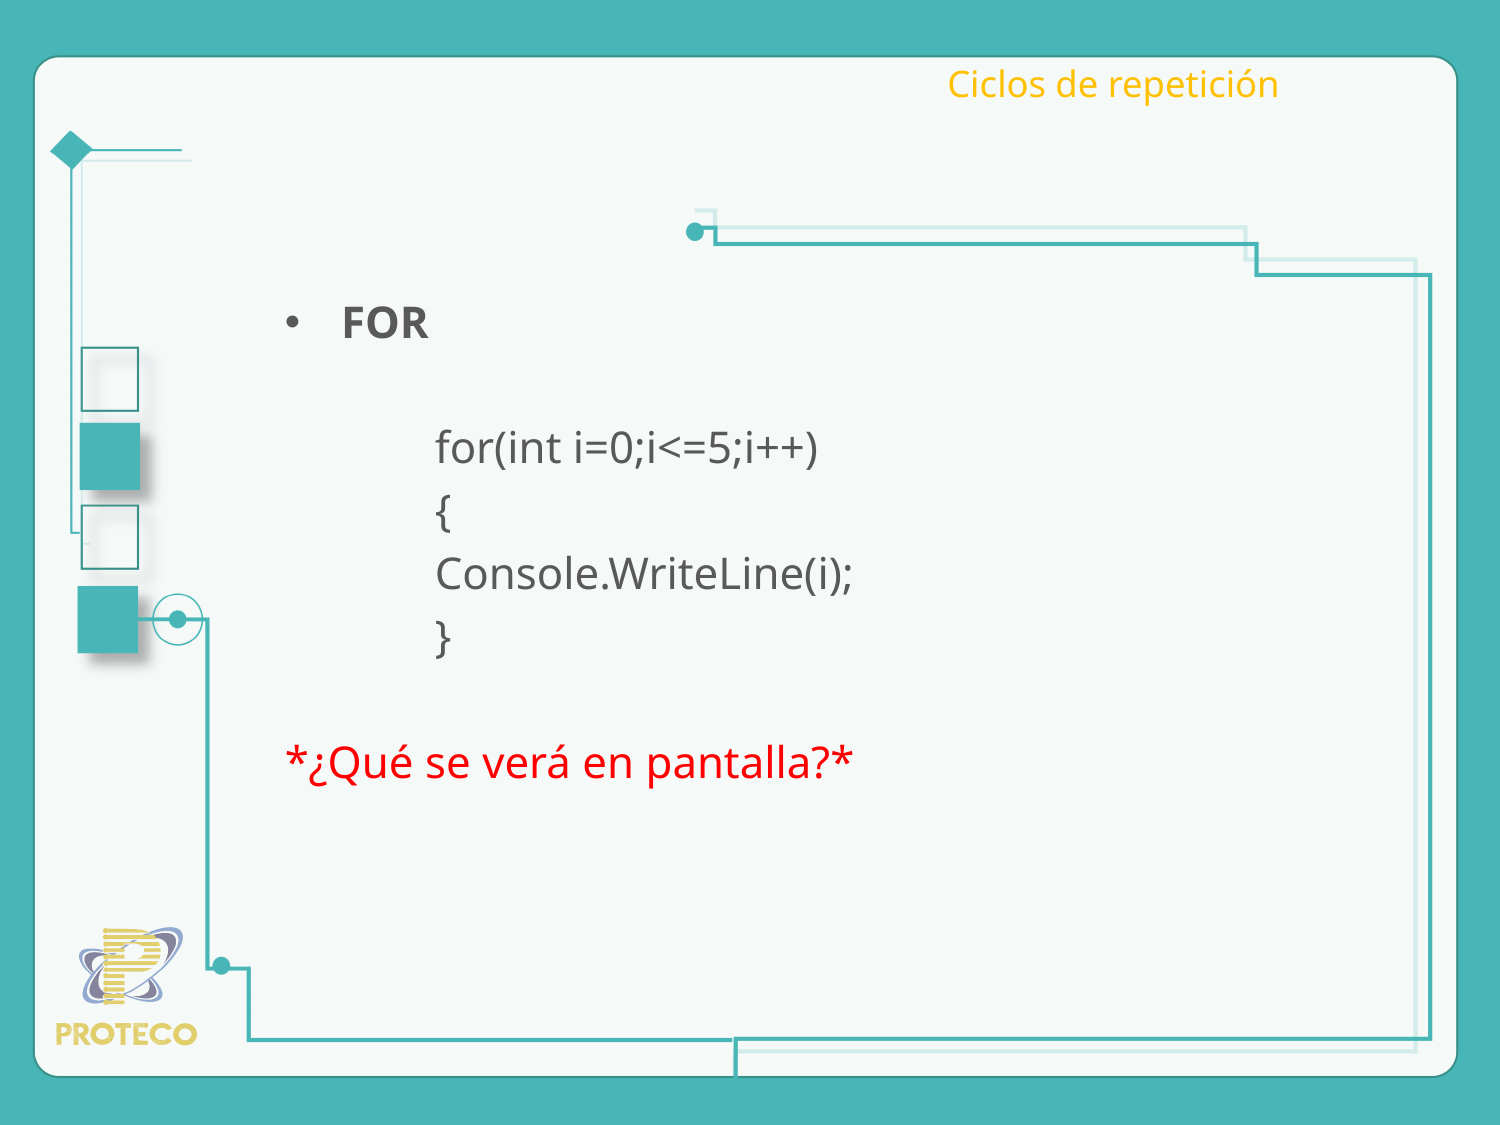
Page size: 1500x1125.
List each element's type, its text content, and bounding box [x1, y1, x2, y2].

list FOR for(int i=0;i<=5;i++) { Console.WriteLine(i); } *¿Qué se verá en pantalla?* [270, 293, 1382, 1023]
picture [0, 0, 1500, 1125]
title Ciclos de repetición [403, 58, 1295, 157]
